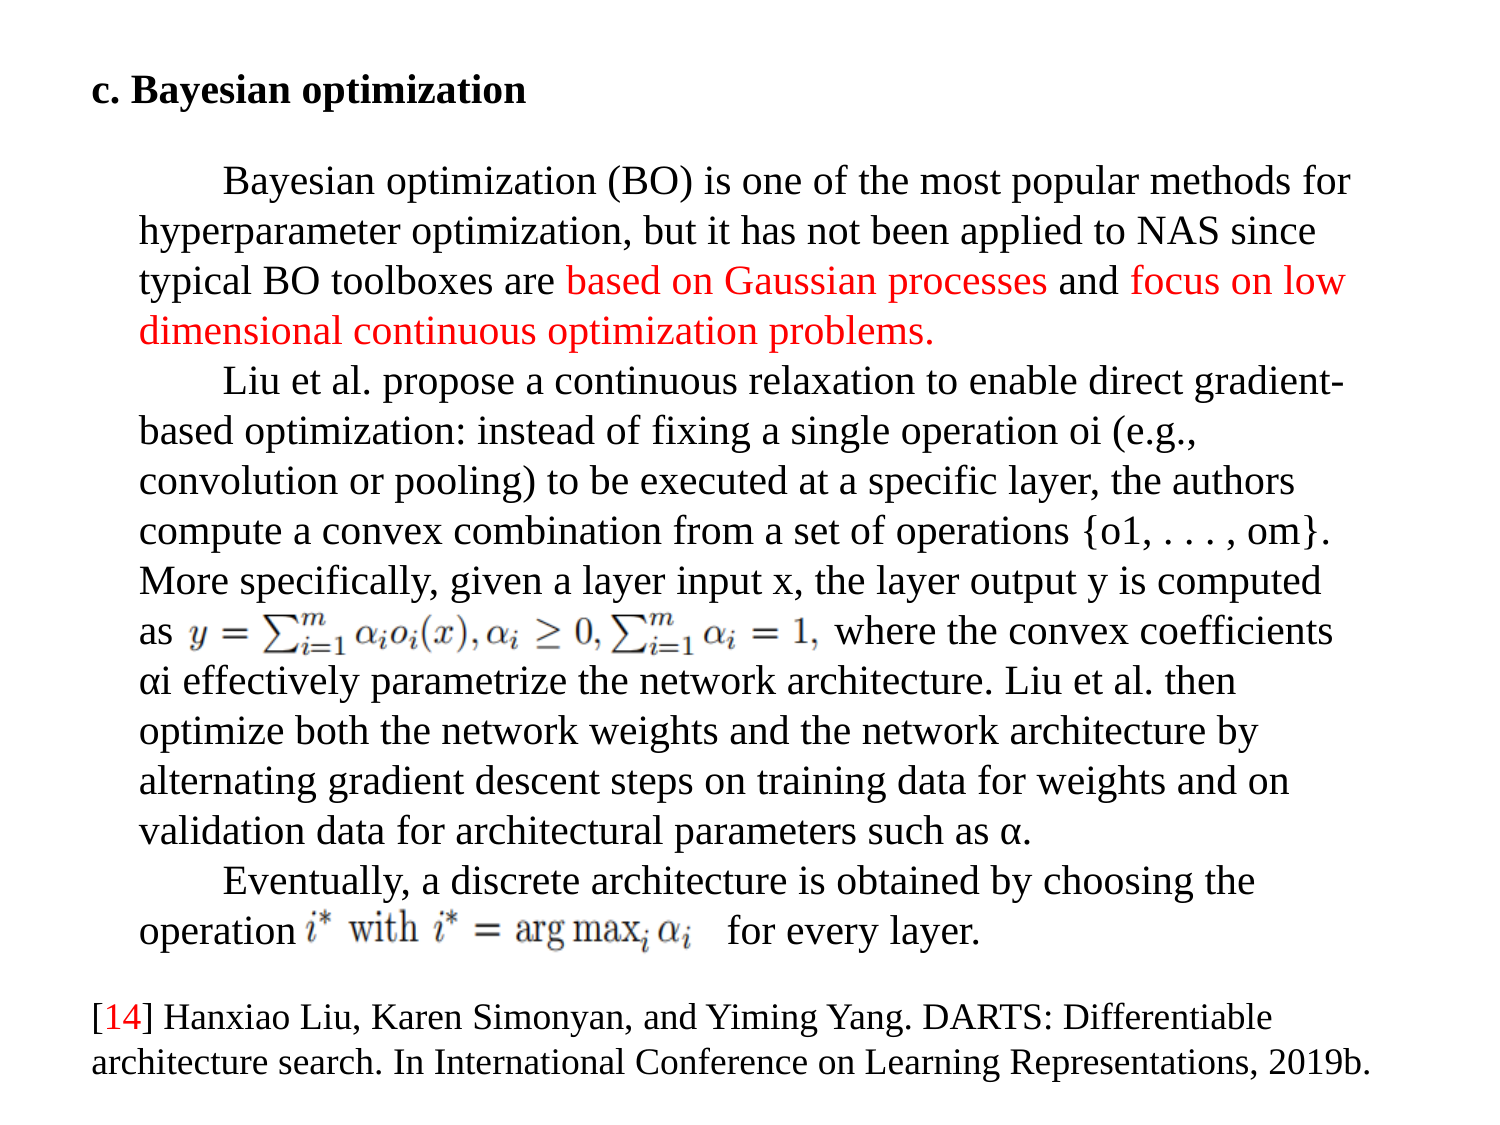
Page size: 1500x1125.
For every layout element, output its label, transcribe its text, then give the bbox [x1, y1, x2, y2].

text_box c. Bayesian optimization [76, 54, 644, 119]
picture [182, 609, 821, 661]
picture [301, 904, 702, 956]
text_box Bayesian optimization (BO) is one of the most popular methods for hyperparameter optimization, but it has not been applied to NAS since typical BO toolboxes are based on Gaussian processes and focus on low dimensional continuous optimization problems. Liu et al. propose a continuous relaxation to enable direct gradient-based optimization: instead of fixing a single operation oi (e.g., convolution or pooling) to be executed at a specific layer, the authors compute a convex combination from a set of operations {o1, . . . , om}. More specifically, given a layer input x, the layer output y is computed as where the convex coefficients αi effectively parametrize the network architecture. Liu et al. then optimize both the network weights and the network architecture by alternating gradient descent steps on training data for weights and on validation data for architectural parameters such as α. Eventually, a discrete architecture is obtained by choosing the operation for every layer. [123, 145, 1376, 961]
text_box [14] Hanxiao Liu, Karen Simonyan, and Yiming Yang. DARTS: Differentiable architecture search. In International Conference on Learning Representations, 2019b. [76, 984, 1400, 1090]
